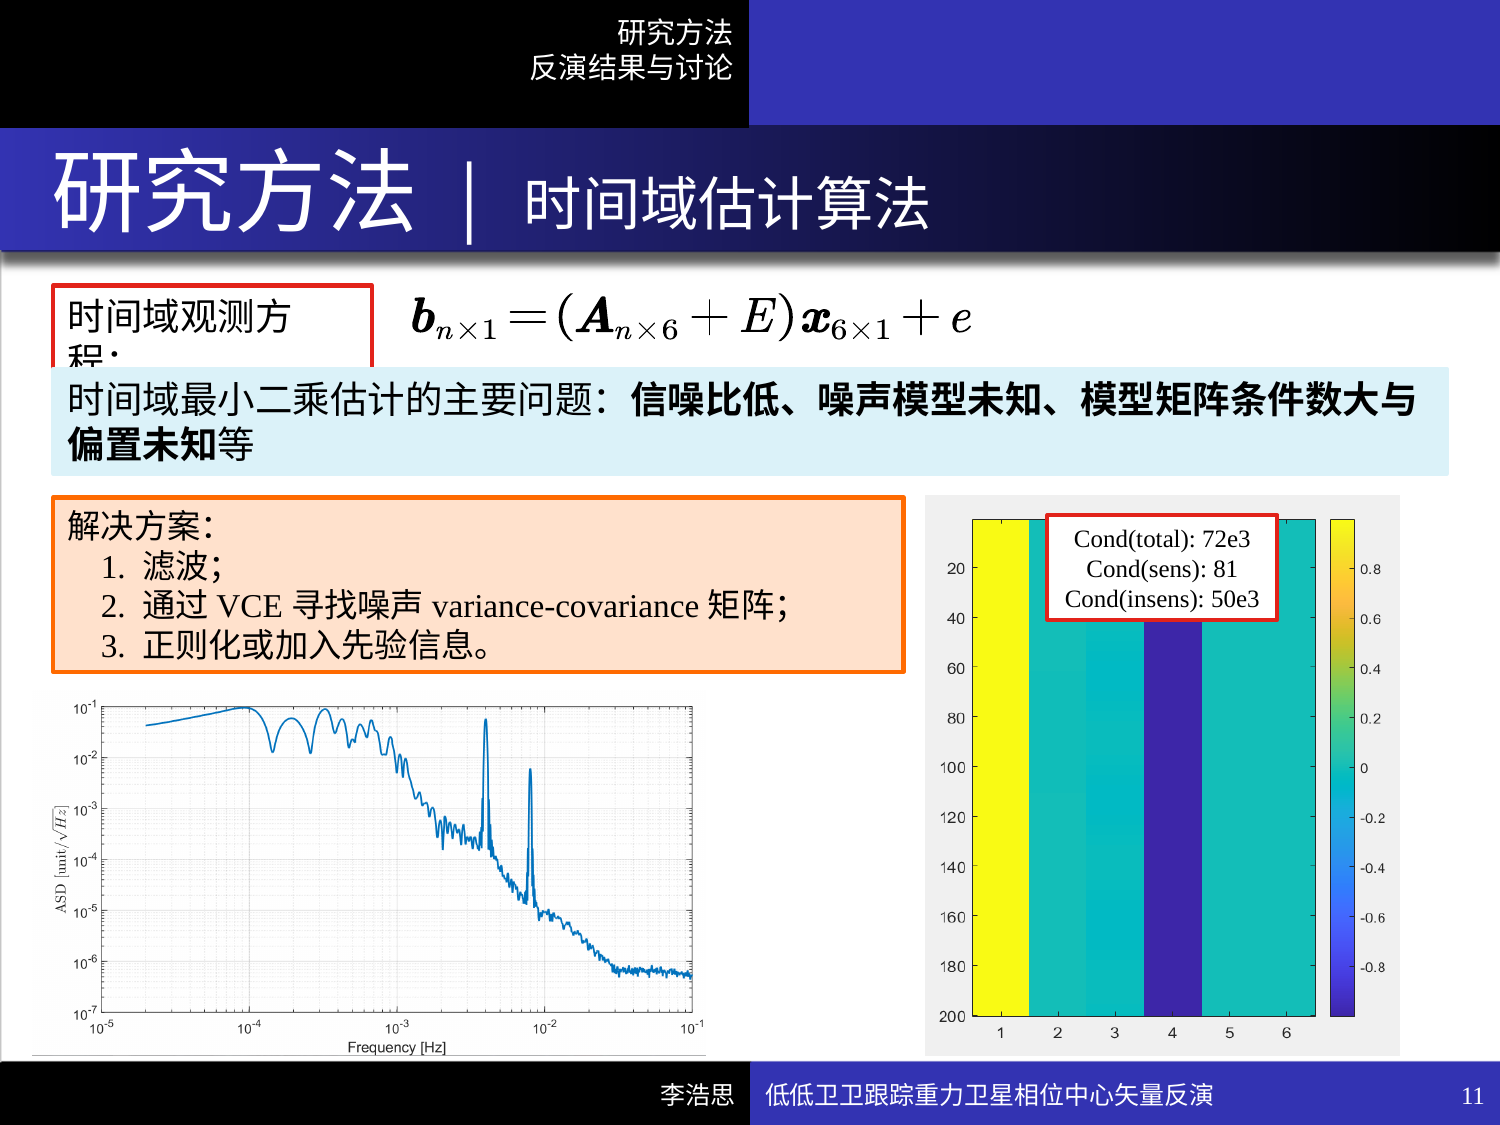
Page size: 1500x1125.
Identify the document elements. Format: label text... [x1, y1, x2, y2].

text_box 时间域观测方程： [51, 283, 374, 367]
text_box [407, 280, 981, 359]
footer 低低卫卫跟踪重力卫星相位中心矢量反演 [750, 1065, 1325, 1125]
picture [0, 250, 1500, 1062]
text_box 解决方案： 1. 滤波； 2. 通过VCE寻找噪声variance-covariance矩阵； 3. 正则化或加入先验信息。 [51, 495, 906, 674]
text_box 时间域最小二乘估计的主要问题：信噪比低、噪声模型未知、模型矩阵条件数大与偏置未知等 [51, 367, 1449, 476]
slide_number 11 [1325, 1065, 1500, 1125]
title 研究方法 | 时间域估计算法 [5, 127, 1485, 251]
